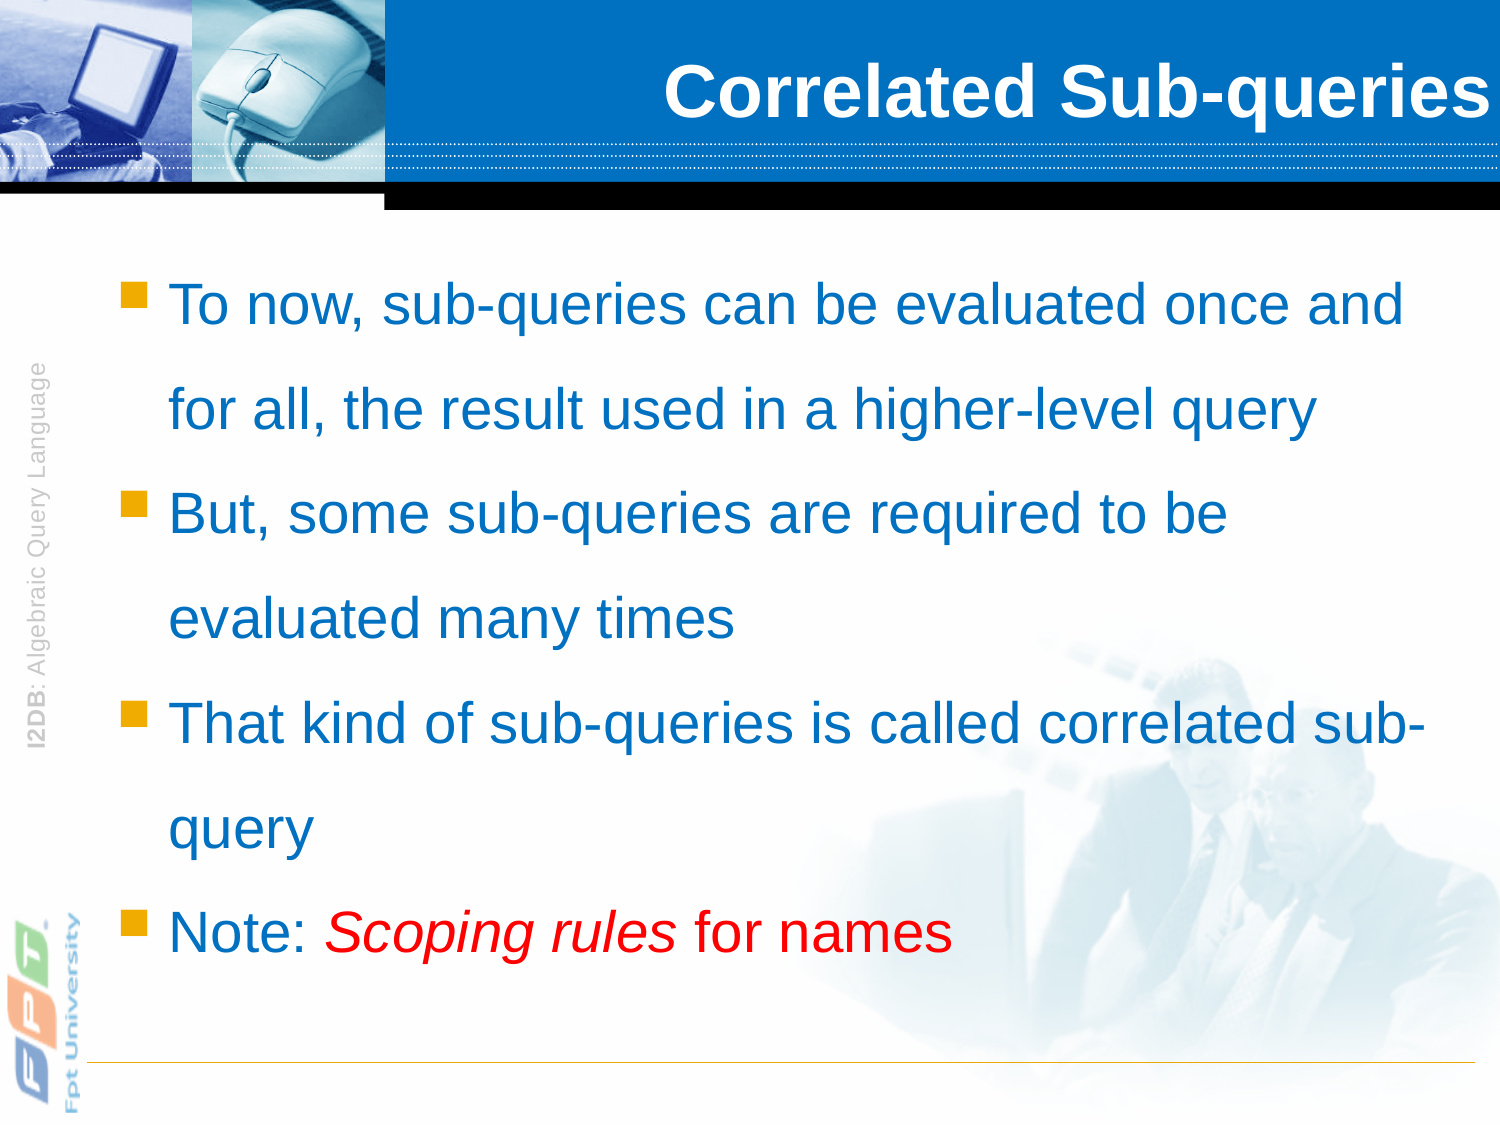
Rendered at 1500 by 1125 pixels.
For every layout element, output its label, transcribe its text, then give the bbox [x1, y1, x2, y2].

list To now, sub-queries can be evaluated once and for all, the result used in a higher-level query But, some sub-queries are required to be evaluated many times That kind of sub-queries is called correlated sub-query Note: Scoping rules for names [87, 216, 1475, 1050]
title Correlated Sub-queries [387, 0, 1500, 175]
picture [0, 0, 385, 181]
picture [0, 194, 1500, 1125]
